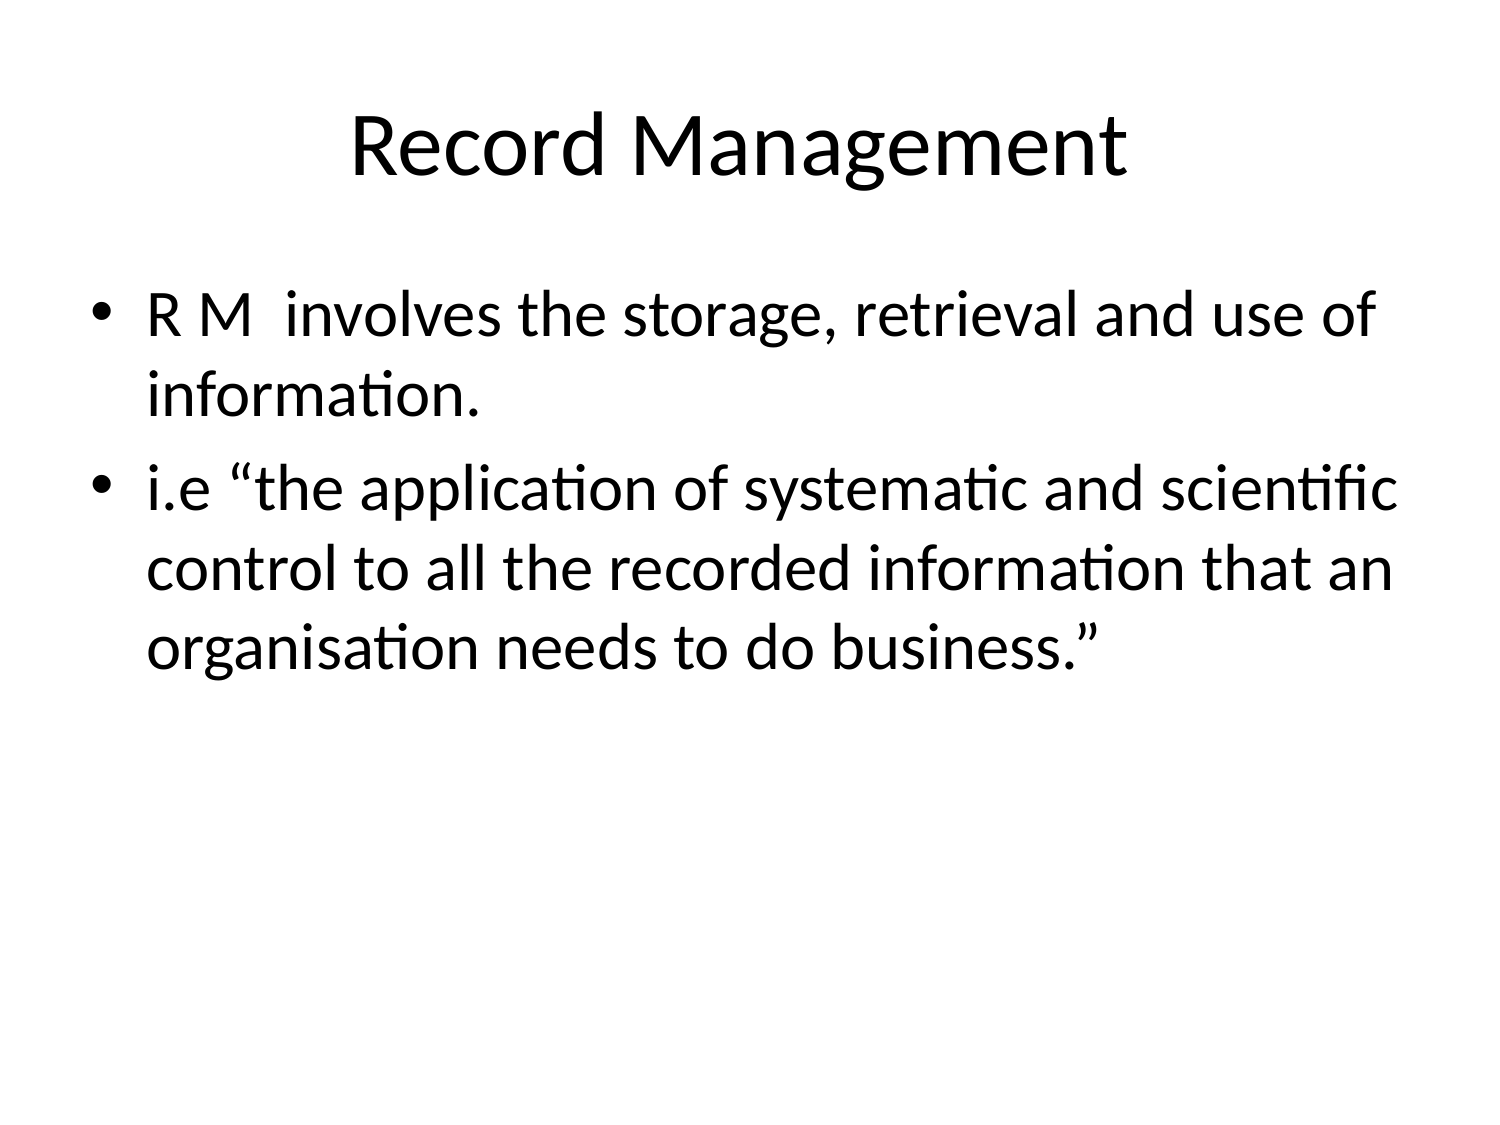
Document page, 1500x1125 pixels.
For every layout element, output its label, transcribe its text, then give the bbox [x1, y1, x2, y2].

list R M involves the storage, retrieval and use of information. i.e “the application of systematic and scientific control to all the recorded information that an organisation needs to do business.” [75, 262, 1425, 1005]
title Record Management [75, 45, 1425, 233]
